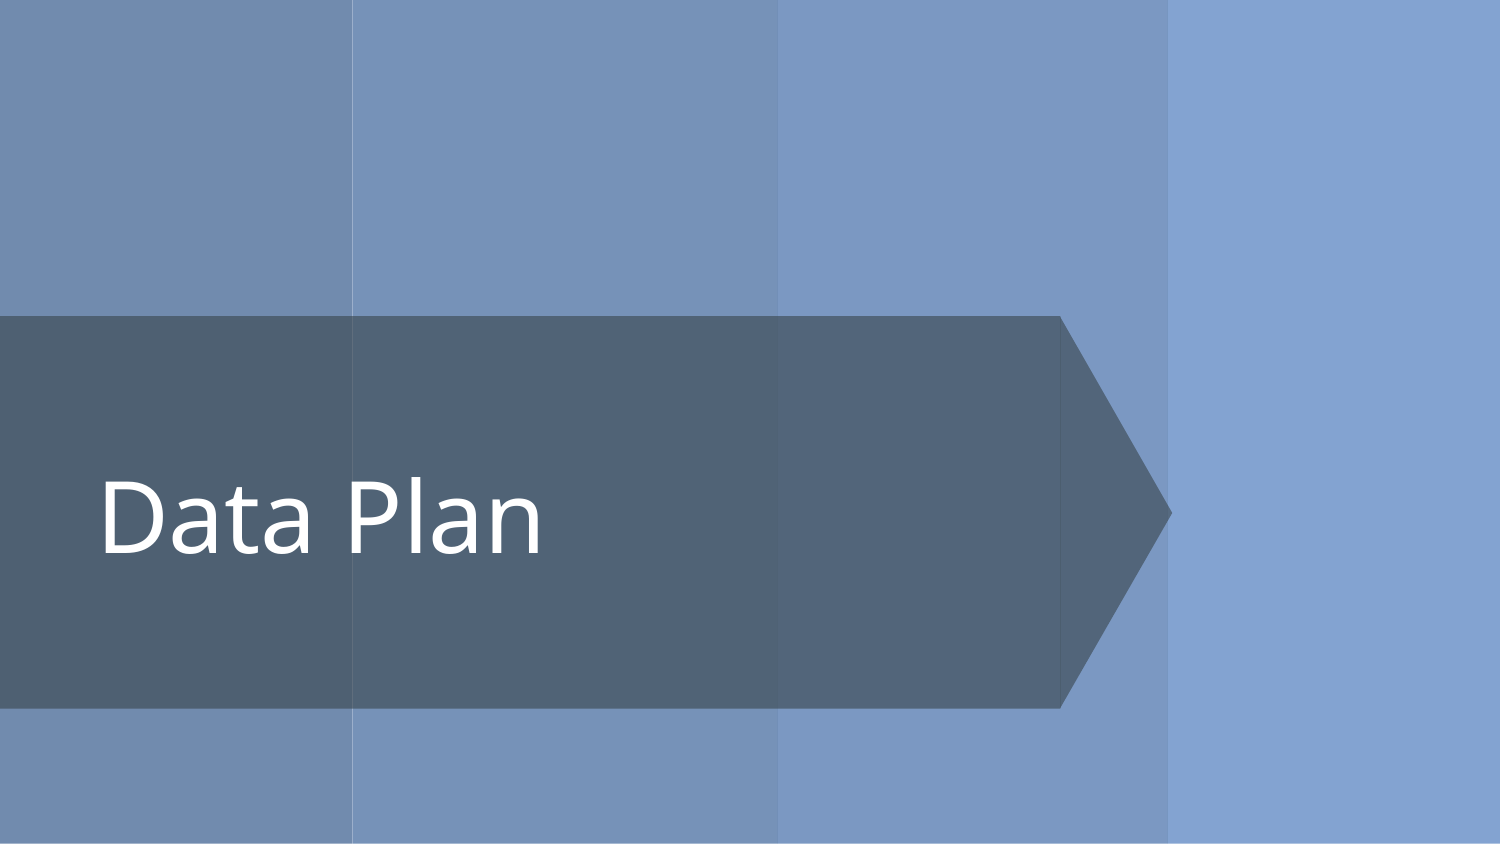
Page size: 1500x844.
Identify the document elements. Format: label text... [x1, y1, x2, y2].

title Data Plan [81, 444, 1075, 583]
